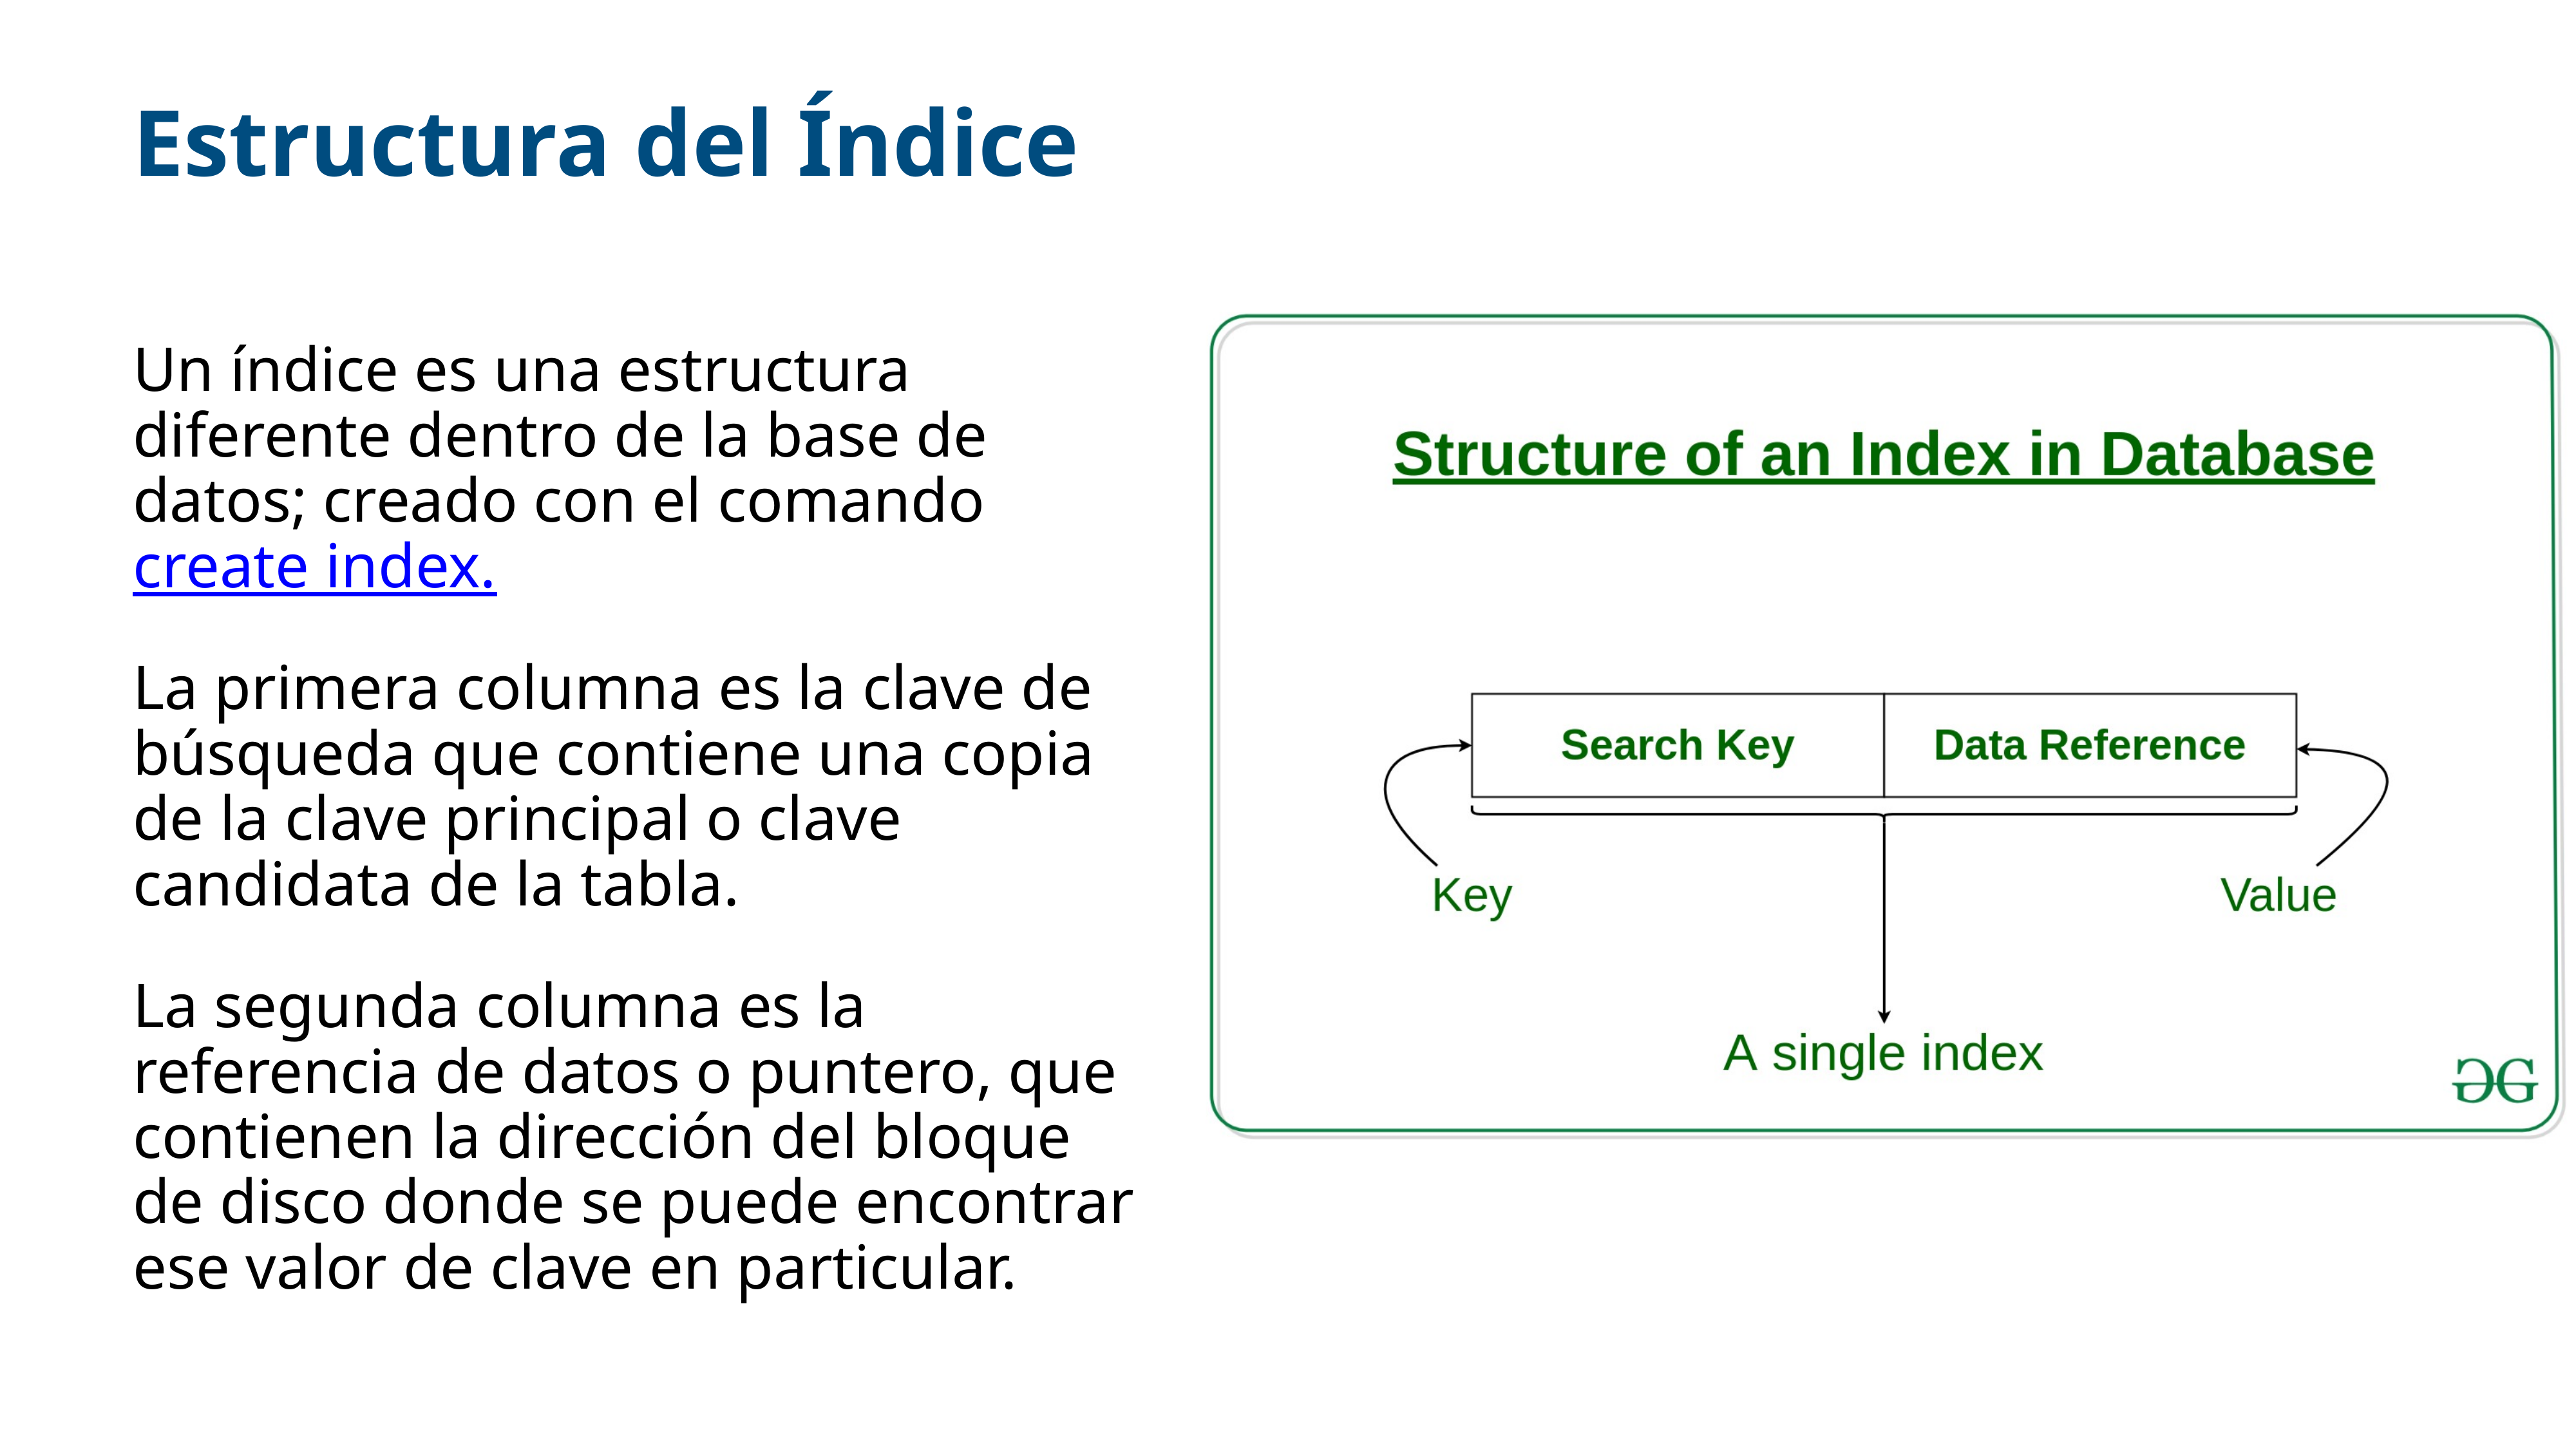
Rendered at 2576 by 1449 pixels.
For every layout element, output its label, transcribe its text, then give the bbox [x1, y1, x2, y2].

list Un índice es una estructura diferente dentro de la base de datos; creado con el comando create index. La primera columna es la clave de búsqueda que contiene una copia de la clave principal o clave candidata de la tabla. La segunda columna es la referencia de datos o puntero, que contienen la dirección del bloque de disco donde se puede encontrar ese valor de clave en particular. [127, 334, 1161, 1321]
title Estructura del Índice [127, 100, 1224, 252]
picture [1192, 298, 2576, 1151]
